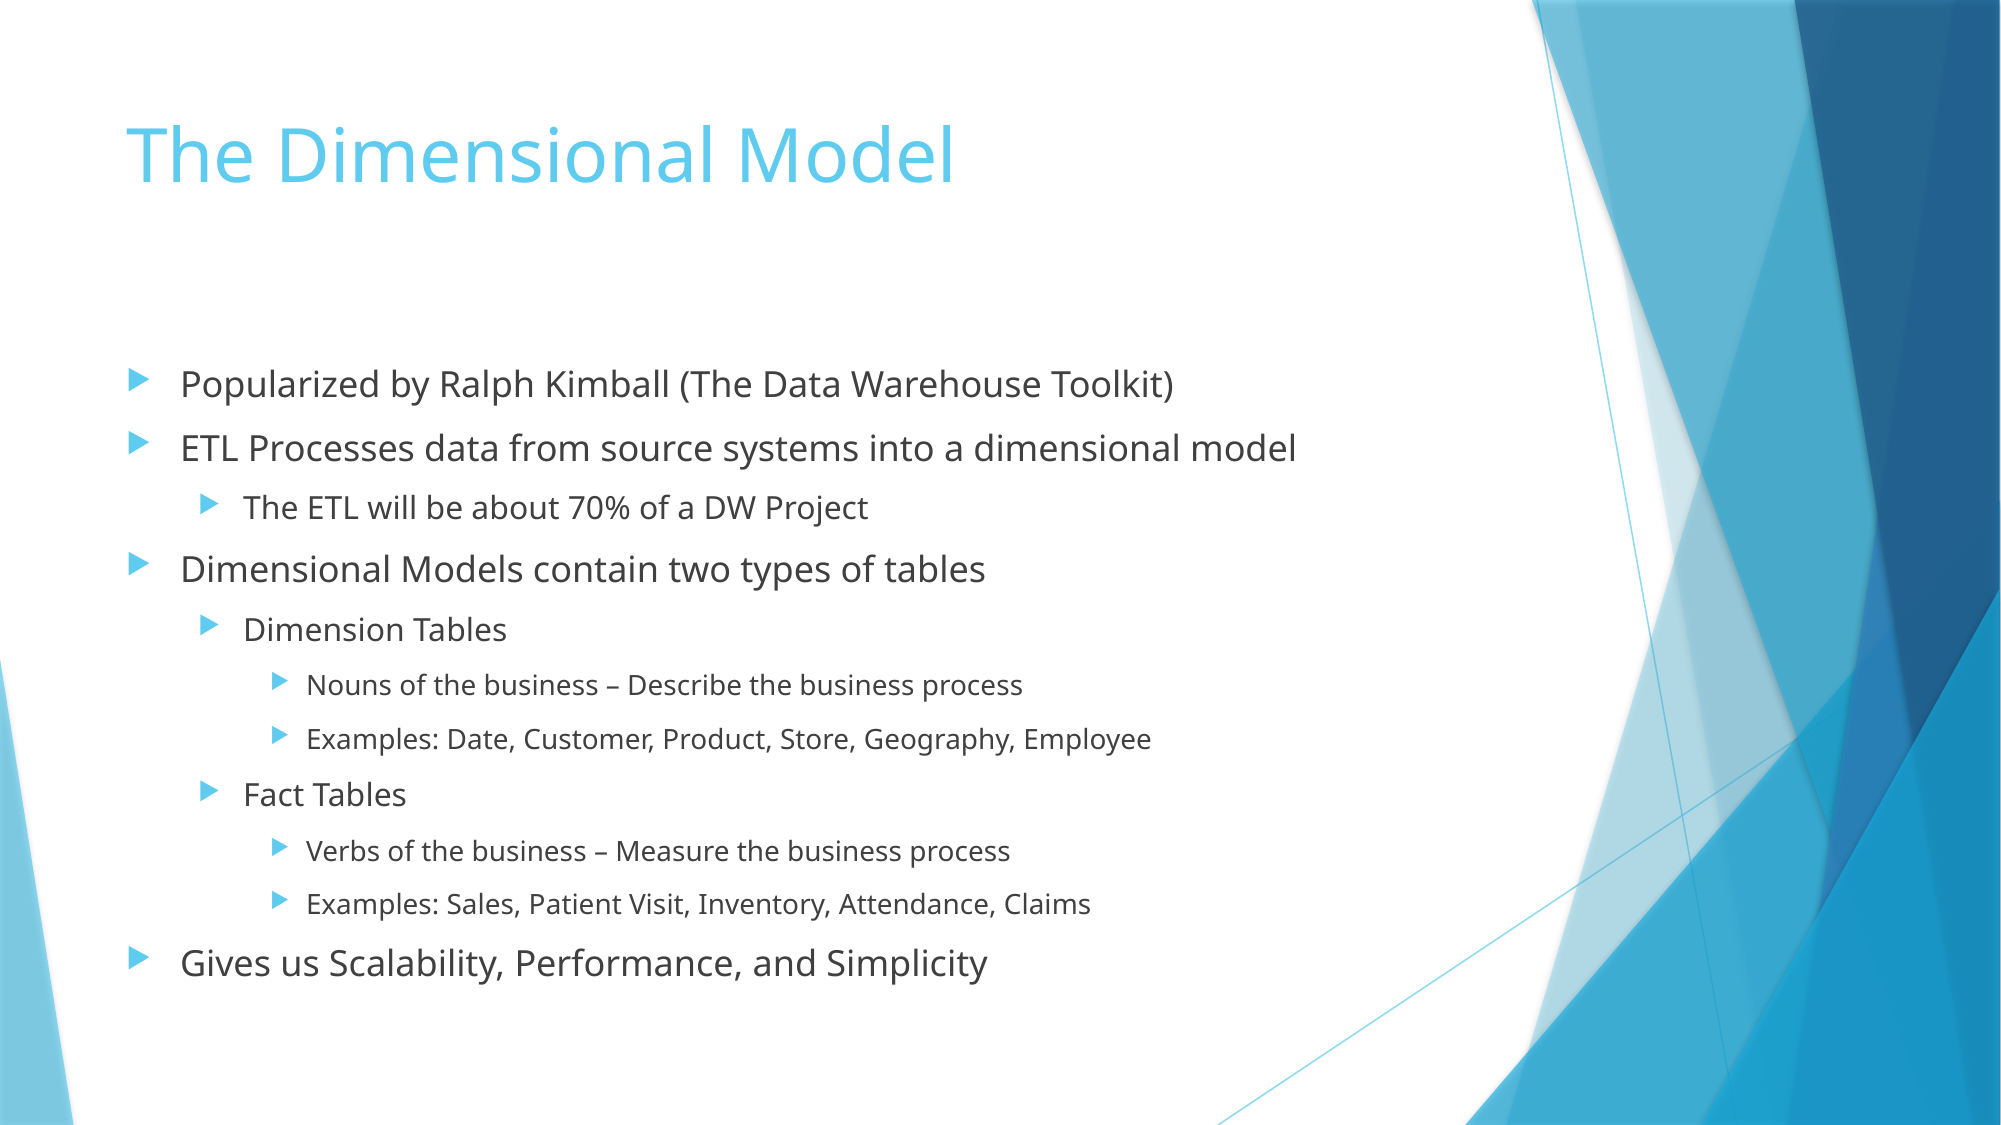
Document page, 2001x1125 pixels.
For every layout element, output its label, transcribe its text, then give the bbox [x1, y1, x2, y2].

title The Dimensional Model [111, 99, 1522, 317]
list Popularized by Ralph Kimball (The Data Warehouse Toolkit) ETL Processes data from source systems into a dimensional model The ETL will be about 70% of a DW Project Dimensional Models contain two types of tables Dimension Tables Nouns of the business – Describe the business process Examples: Date, Customer, Product, Store, Geography, Employee Fact Tables Verbs of the business – Measure the business process Examples: Sales, Patient Visit, Inventory, Attendance, Claims Gives us Scalability, Performance, and Simplicity [111, 354, 1522, 992]
